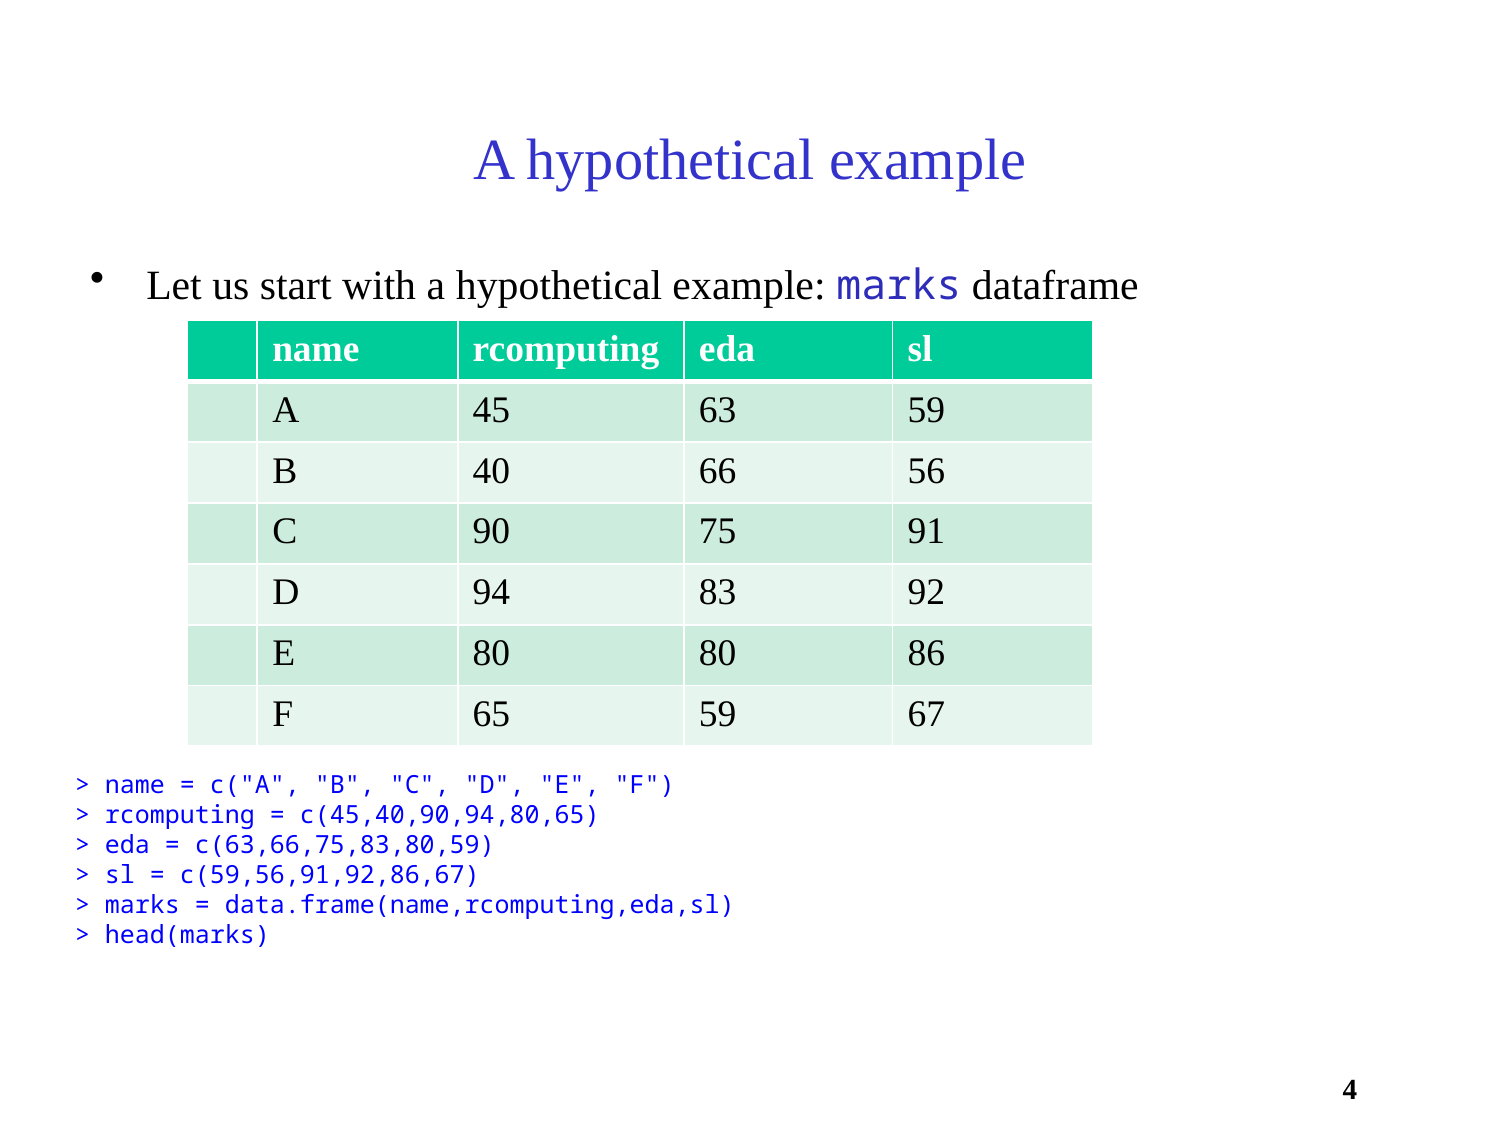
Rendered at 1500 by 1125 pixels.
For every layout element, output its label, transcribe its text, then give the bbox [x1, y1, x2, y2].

table_cell 45 [459, 384, 683, 441]
table_cell 63 [685, 384, 892, 441]
table_cell E [258, 626, 457, 685]
text_box > name = c("A", "B", "C", "D", "E", "F") > rcomputing = c(45,40,90,94,80,65) > eda = c(63,66,75,83,80,59) > sl = c(59,56,91,92,86,67) > marks = data.frame(name,rcomputing,eda,sl) > head(marks) [74, 768, 1389, 949]
table_cell 90 [459, 504, 683, 563]
table_cell [188, 686, 256, 745]
table_cell 59 [685, 686, 892, 745]
table_cell [188, 565, 256, 624]
table_cell [188, 626, 256, 685]
table_cell 83 [685, 565, 892, 624]
table_cell 80 [459, 626, 683, 685]
table_header name [258, 321, 457, 379]
table_header eda [685, 321, 892, 379]
table_cell B [258, 443, 457, 502]
list Let us start with a hypothetical example: marks dataframe [75, 249, 1425, 1075]
table_cell 66 [685, 443, 892, 502]
table_cell 91 [893, 504, 1092, 563]
table_cell 75 [685, 504, 892, 563]
table_cell C [258, 504, 457, 563]
table_header rcomputing [459, 321, 683, 379]
table_cell 80 [685, 626, 892, 685]
table_header [188, 321, 256, 379]
table_cell 67 [893, 686, 1092, 745]
table_cell A [258, 384, 457, 441]
table_cell [188, 443, 256, 502]
table_cell 65 [459, 686, 683, 745]
title A hypothetical example [112, 62, 1388, 249]
table_cell 59 [893, 384, 1092, 441]
table_cell 40 [459, 443, 683, 502]
table_header sl [893, 321, 1092, 379]
table_cell 94 [459, 565, 683, 624]
table_cell F [258, 686, 457, 745]
table_cell D [258, 565, 457, 624]
table_cell 86 [893, 626, 1092, 685]
table_cell [188, 504, 256, 563]
table_cell 92 [893, 565, 1092, 624]
table_cell 56 [893, 443, 1092, 502]
table_cell [188, 384, 256, 441]
